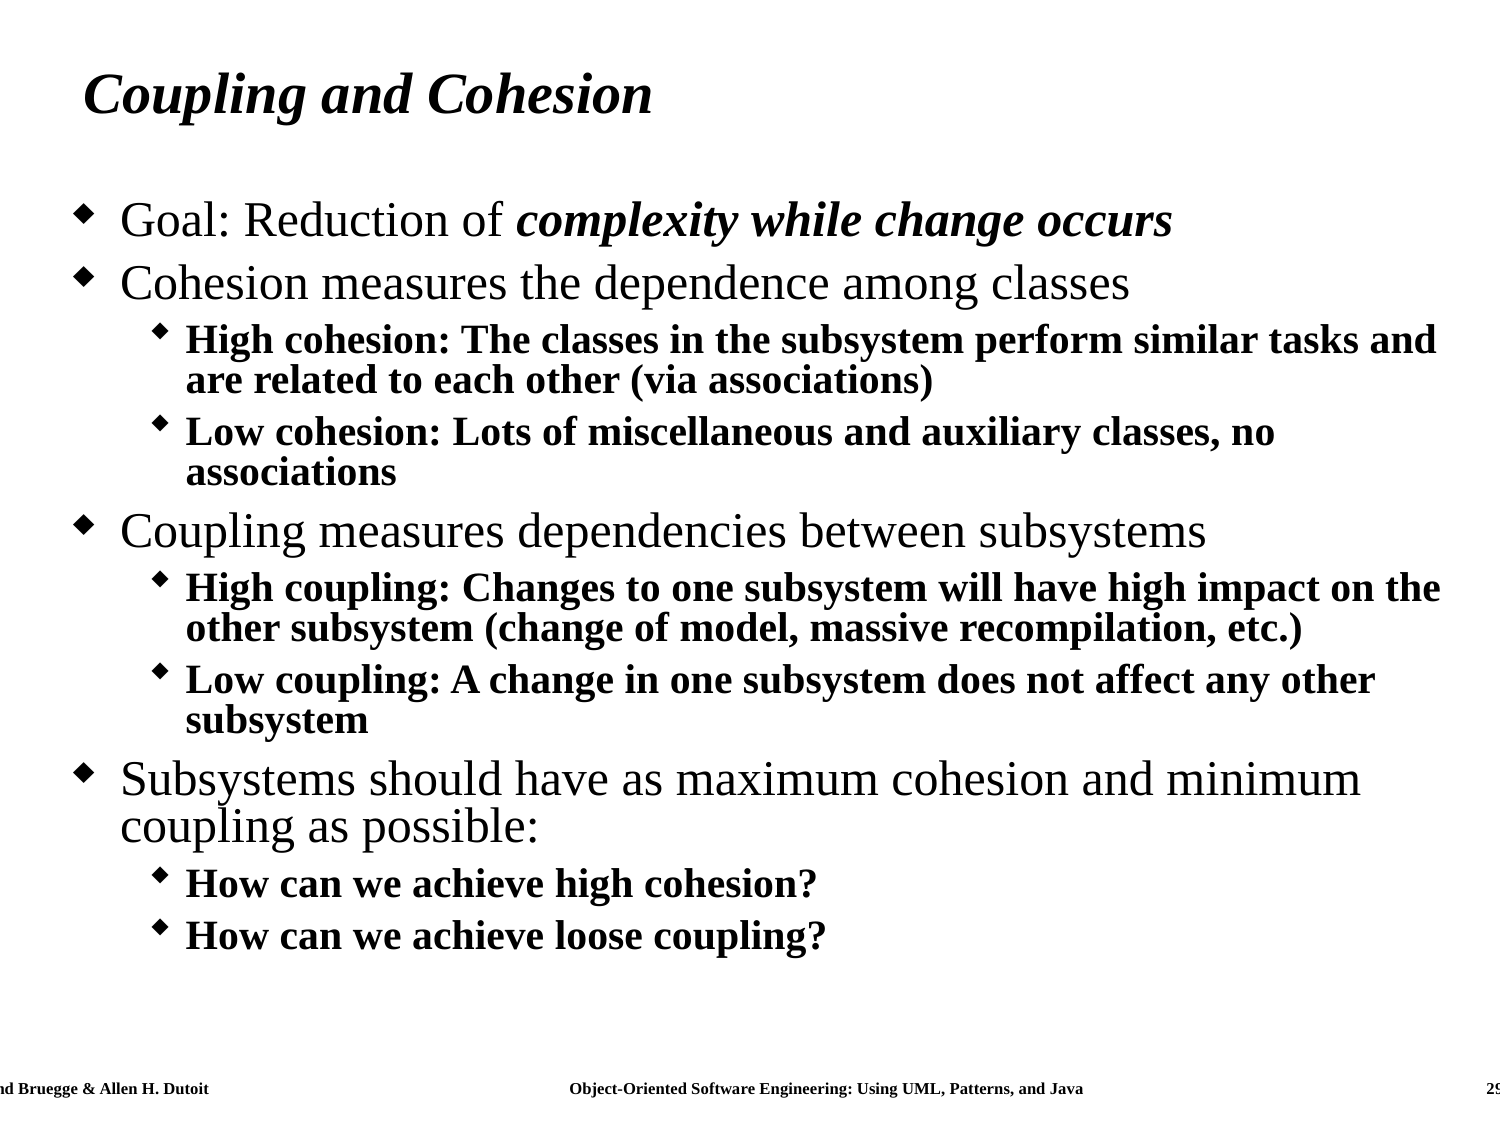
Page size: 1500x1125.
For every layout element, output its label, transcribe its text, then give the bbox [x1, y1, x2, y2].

title Coupling and Cohesion [68, 36, 1407, 153]
list Goal: Reduction of complexity while change occurs Cohesion measures the dependence among classes High cohesion: The classes in the subsystem perform similar tasks and are related to each other (via associations) Low cohesion: Lots of miscellaneous and auxiliary classes, no associations Coupling measures dependencies between subsystems High coupling: Changes to one subsystem will have high impact on the other subsystem (change of model, massive recompilation, etc.) Low coupling: A change in one subsystem does not affect any other subsystem Subsystems should have as maximum cohesion and minimum coupling as possible: How can we achieve high cohesion? How can we achieve loose coupling? [58, 190, 1469, 998]
